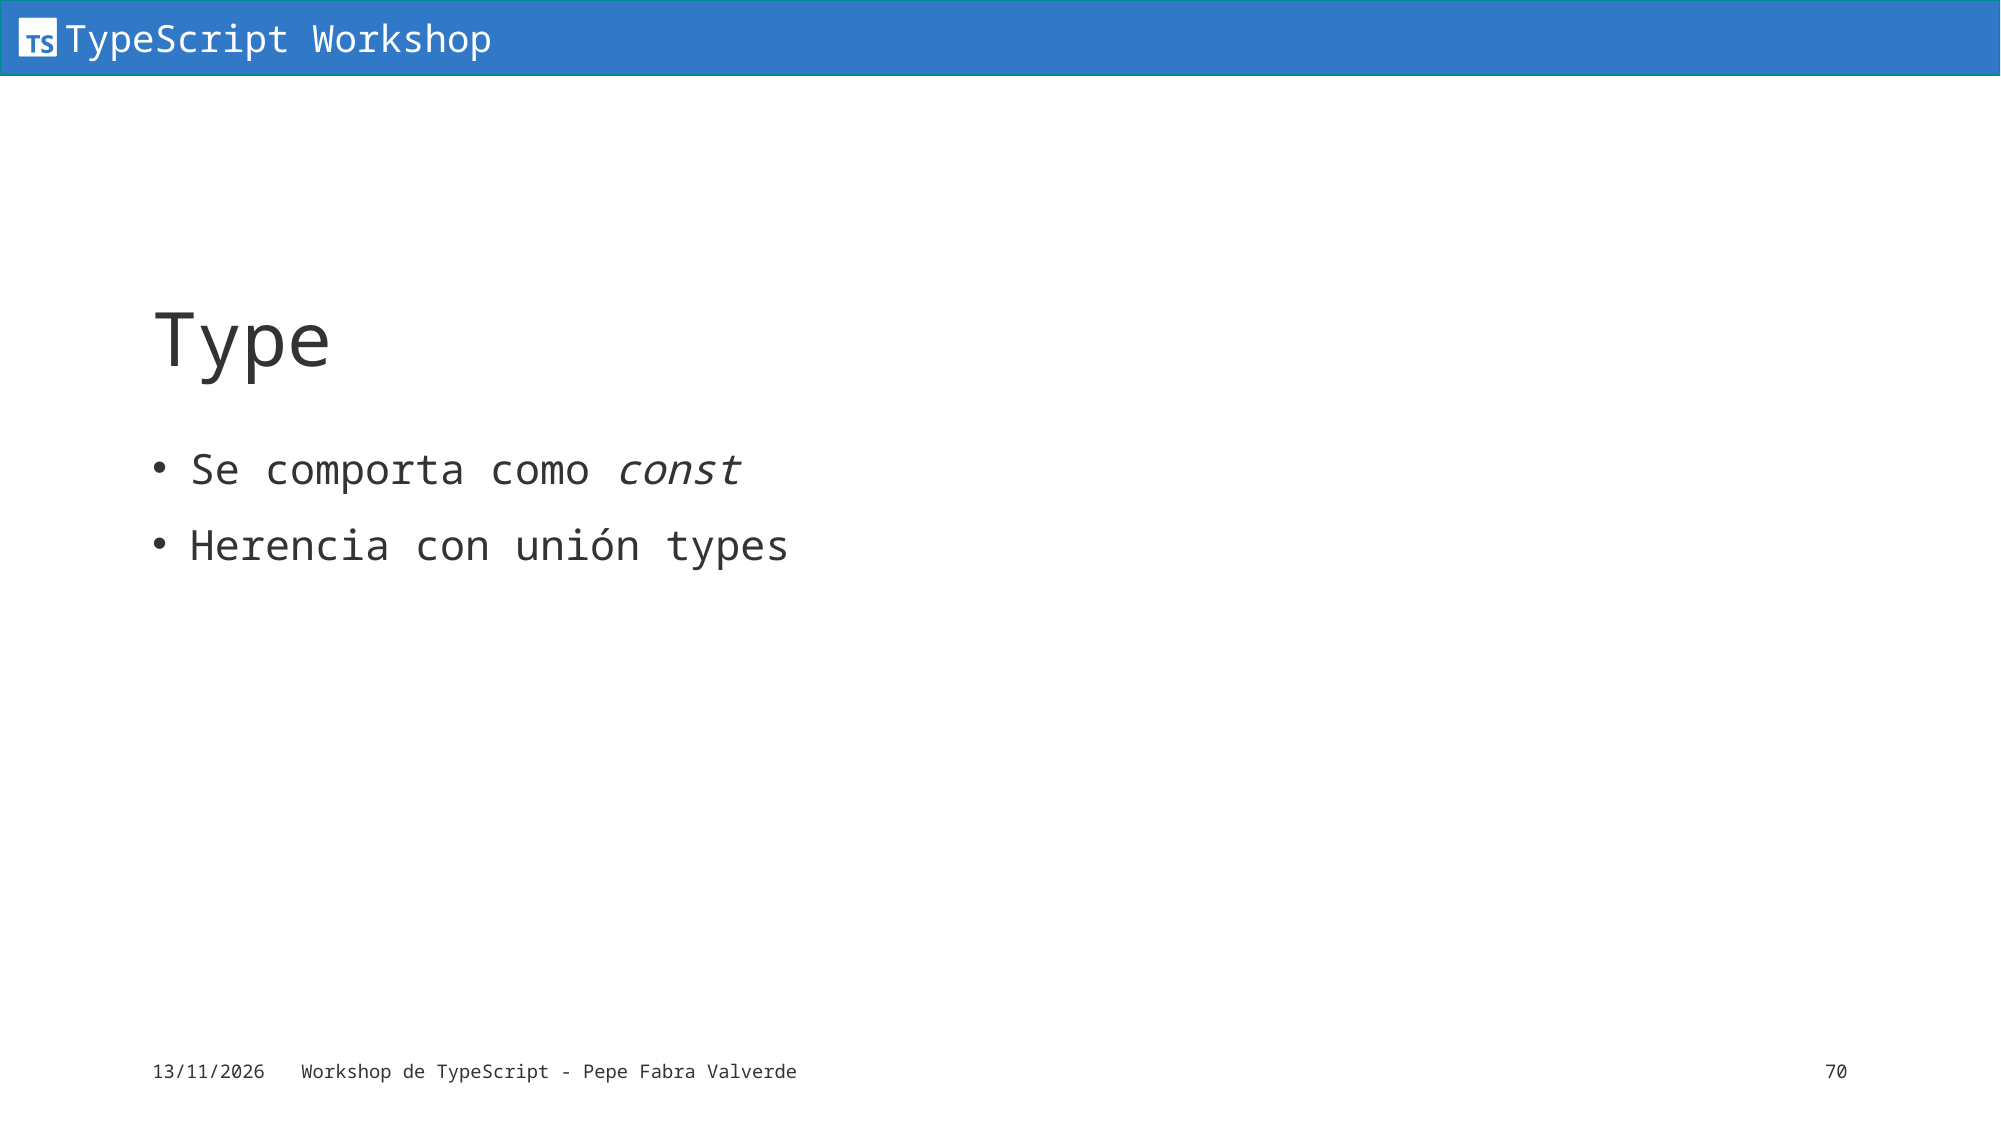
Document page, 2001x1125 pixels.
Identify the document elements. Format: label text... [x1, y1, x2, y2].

footer Workshop de TypeScript - Pepe Fabra Valverde [286, 1042, 962, 1103]
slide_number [137, 1042, 281, 1103]
slide_number 70 [1412, 1042, 1863, 1103]
picture [16, 15, 59, 59]
title Type [137, 171, 1863, 389]
list Se comporta como const Herencia con unión types [137, 430, 1863, 1014]
